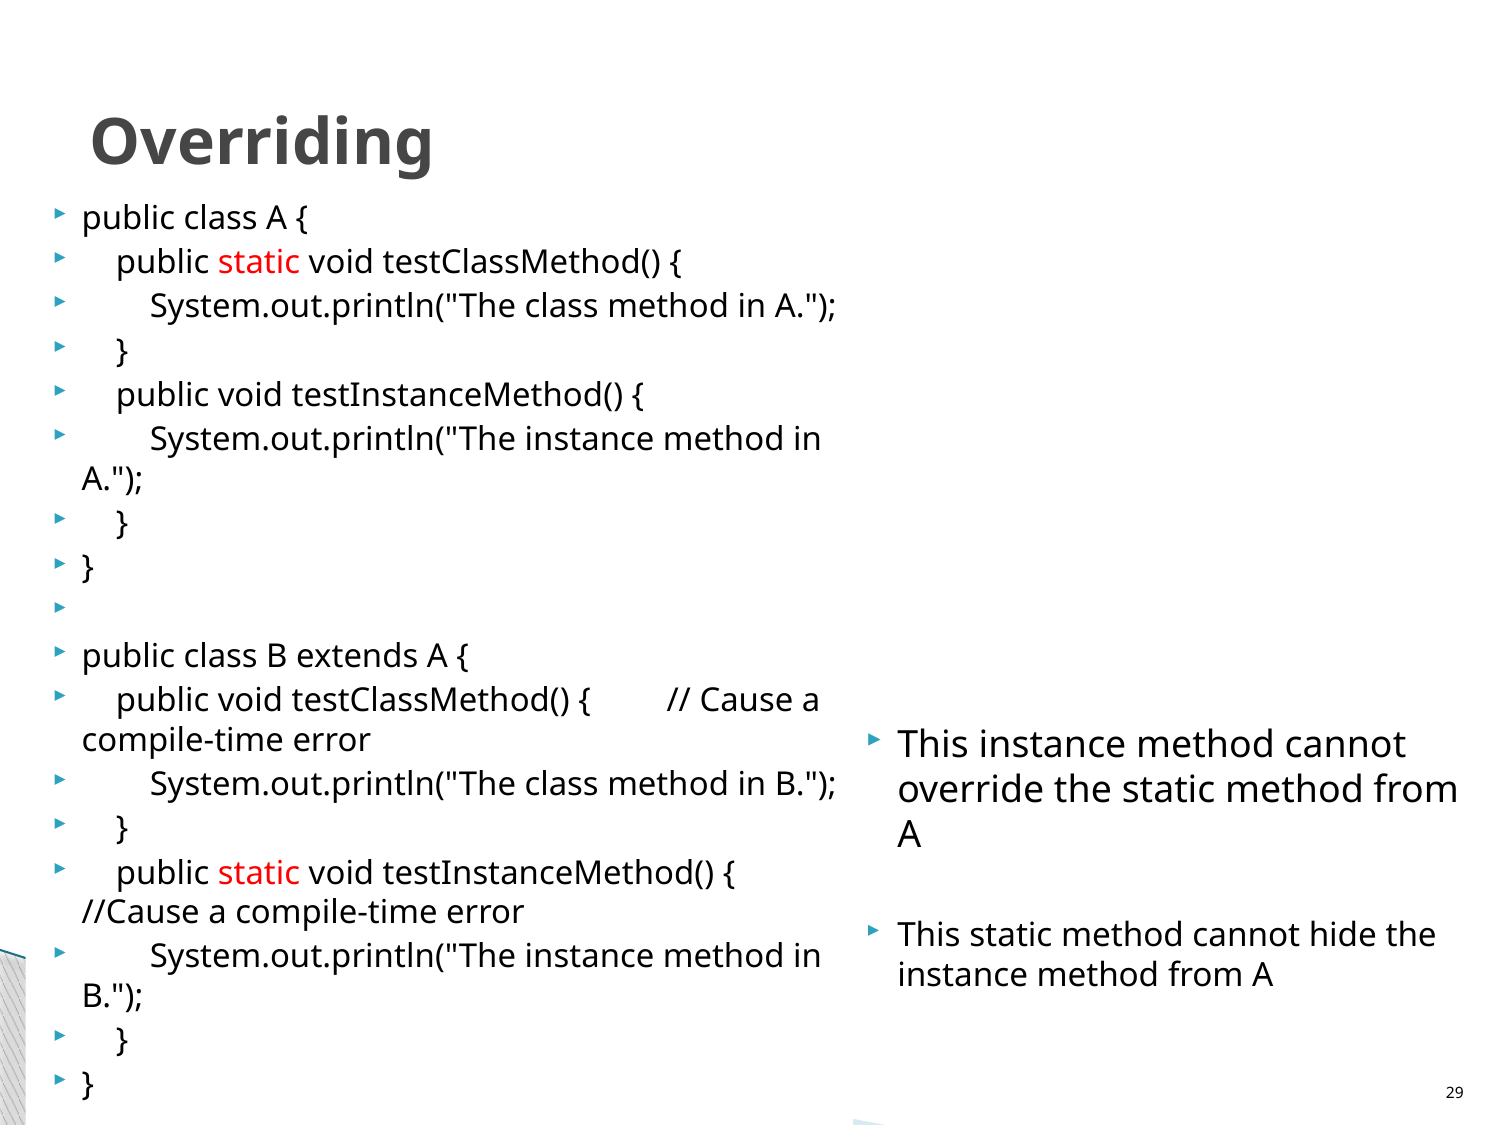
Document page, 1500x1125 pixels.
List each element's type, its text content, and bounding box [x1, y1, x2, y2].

list public class A { public static void testClassMethod() { System.out.println("The class method in A."); } public void testInstanceMethod() { System.out.println("The instance method in A."); } } public class B extends A { public void testClassMethod() { // Cause a compile-time error System.out.println("The class method in B."); } public static void testInstanceMethod() { //Cause a compile-time error System.out.println("The instance method in B."); } } [25, 189, 854, 1125]
list This instance method cannot override the static method from A This static method cannot hide the instance method from A [837, 302, 1500, 1112]
title Overriding [75, 45, 1425, 233]
